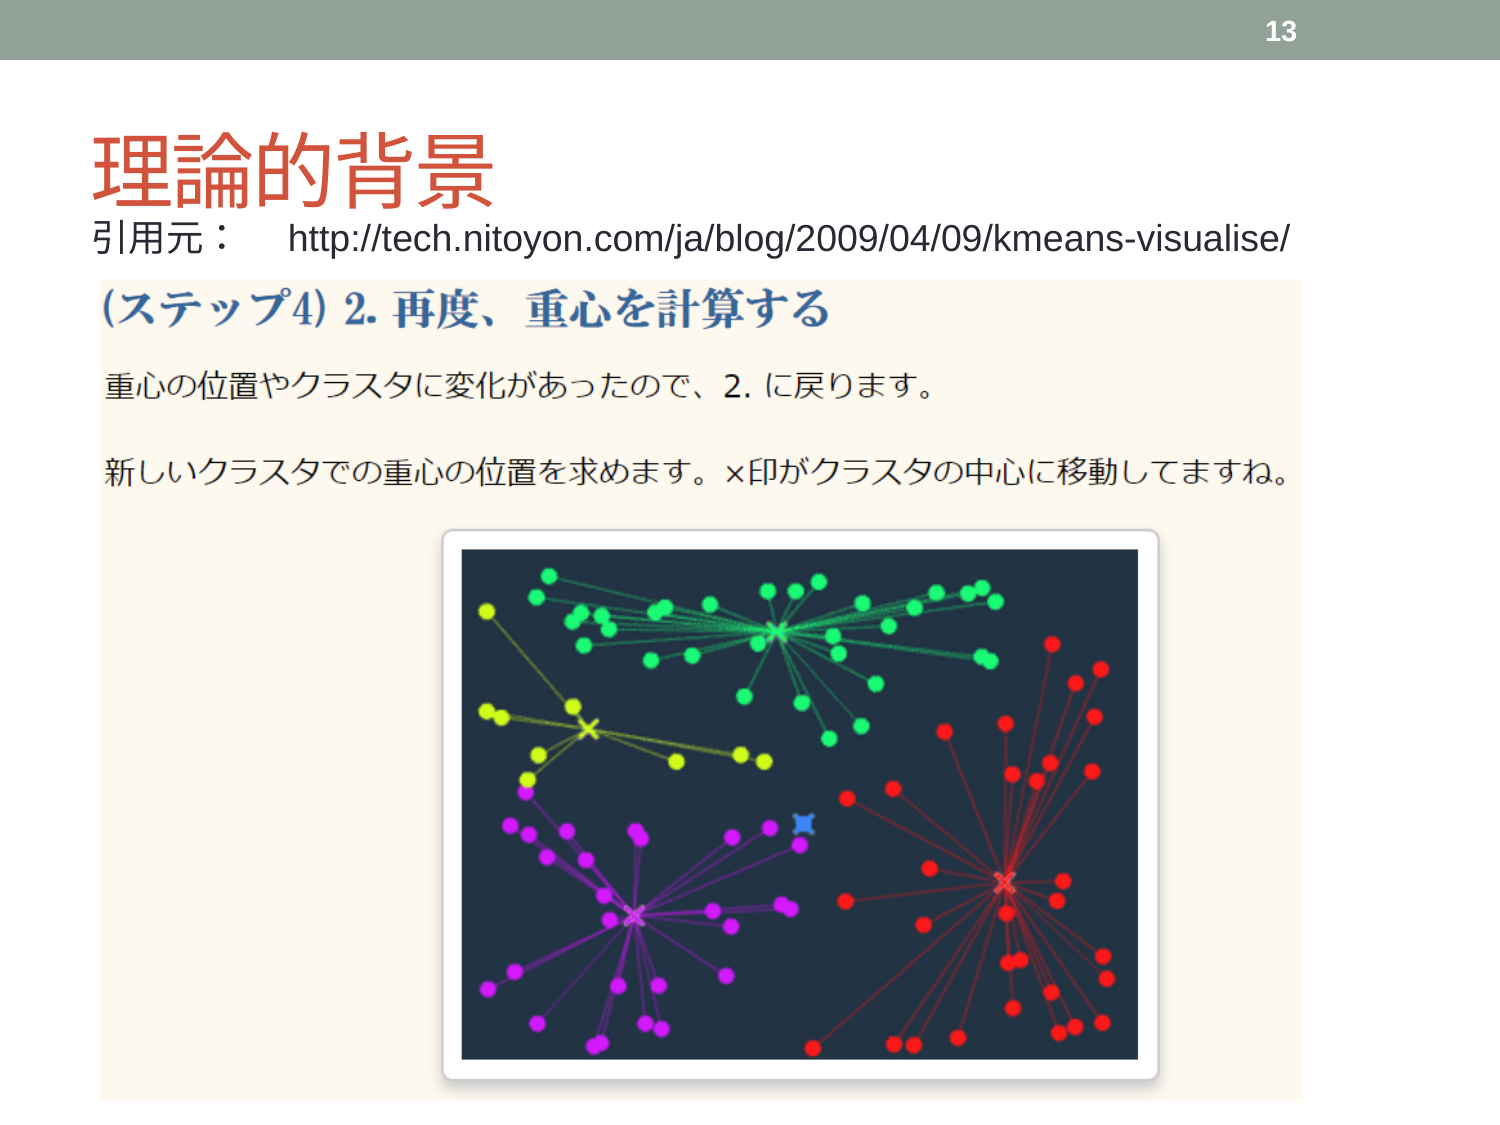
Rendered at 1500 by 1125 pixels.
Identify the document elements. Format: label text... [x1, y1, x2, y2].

slide_number 13 [1250, 3, 1425, 57]
title 理論的背景 [75, 87, 1425, 250]
text_box 引用元： http://tech.nitoyon.com/ja/blog/2009/04/09/kmeans-visualise/ [76, 206, 1412, 267]
picture [100, 279, 1303, 1102]
